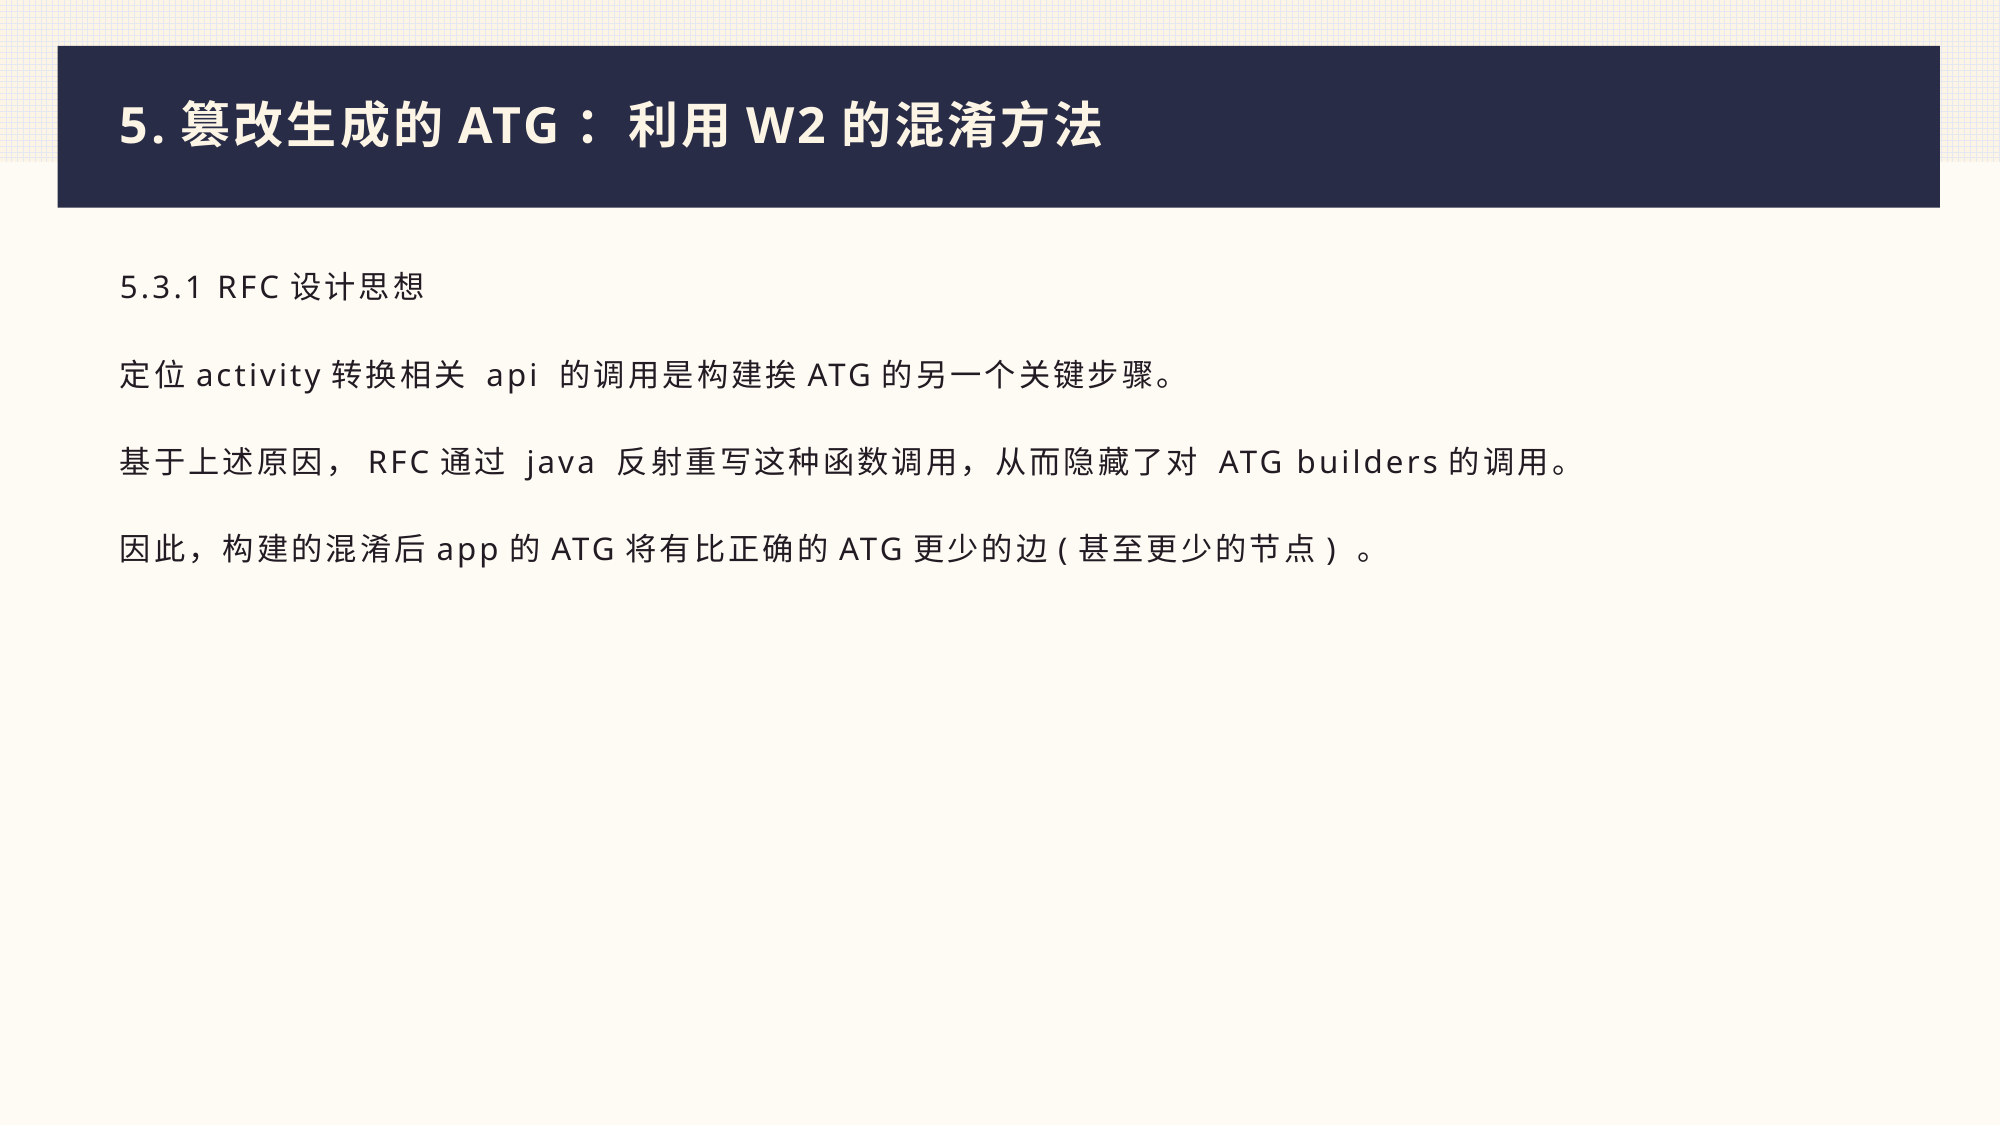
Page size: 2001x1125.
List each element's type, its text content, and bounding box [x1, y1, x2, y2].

list 5.3.1 RFC设计思想 定位activity转换相关 api 的调用是构建挨ATG的另一个关键步骤。 基于上述原因，RFC通过 java 反射重写这种函数调用，从而隐藏了对 ATG builders的调用。 因此，构建的混淆后app的ATG将有比正确的ATG更少的边(甚至更少的节点) 。 [104, 241, 1894, 1014]
title 5.篡改生成的ATG：利用W2的混淆方法 [104, 79, 1894, 176]
